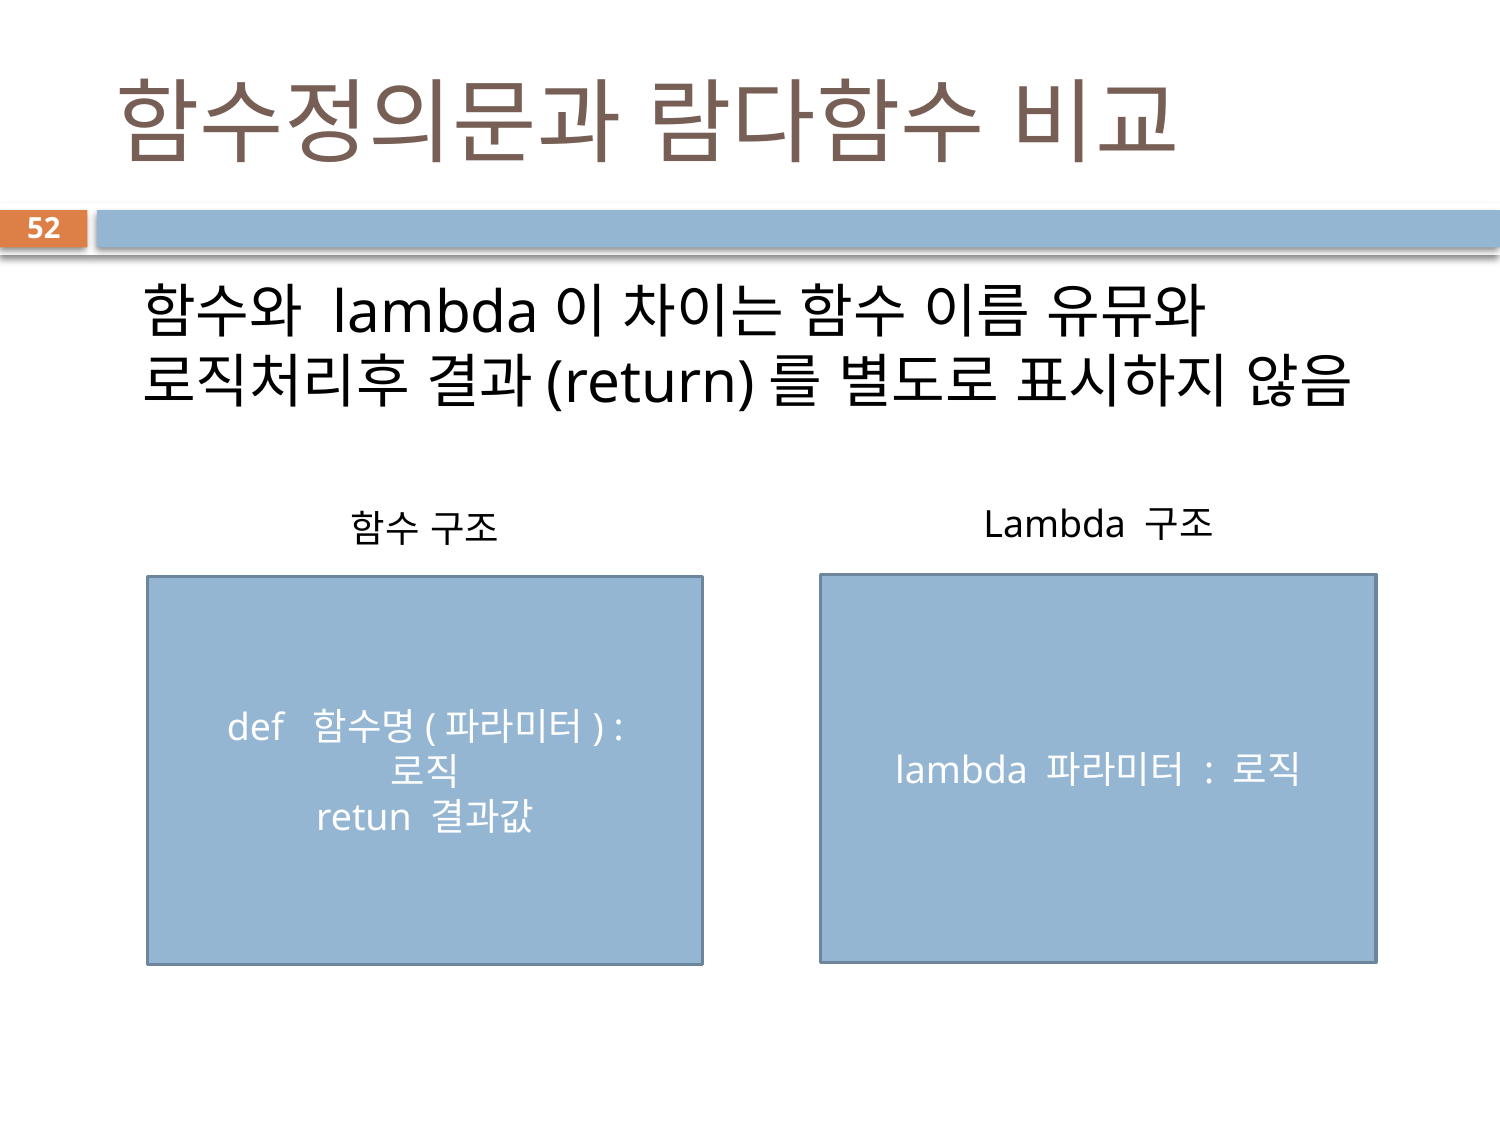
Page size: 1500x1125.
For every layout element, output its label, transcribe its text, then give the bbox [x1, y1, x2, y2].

text_box Lambda 구조 [891, 492, 1306, 553]
text_box lambda 파라미터 : 로직 [819, 573, 1378, 964]
slide_number 52 [0, 208, 88, 249]
text_box def 함수명(파라미터) : 로직 retun 결과값 [146, 575, 704, 966]
list 함수와 lambda이 차이는 함수 이름 유뮤와 로직처리후 결과(return)를 별도로 표시하지 않음 [75, 267, 1425, 480]
title 함수정의문과 람다함수 비교 [100, 37, 1438, 200]
text_box 함수 구조 [218, 497, 632, 558]
